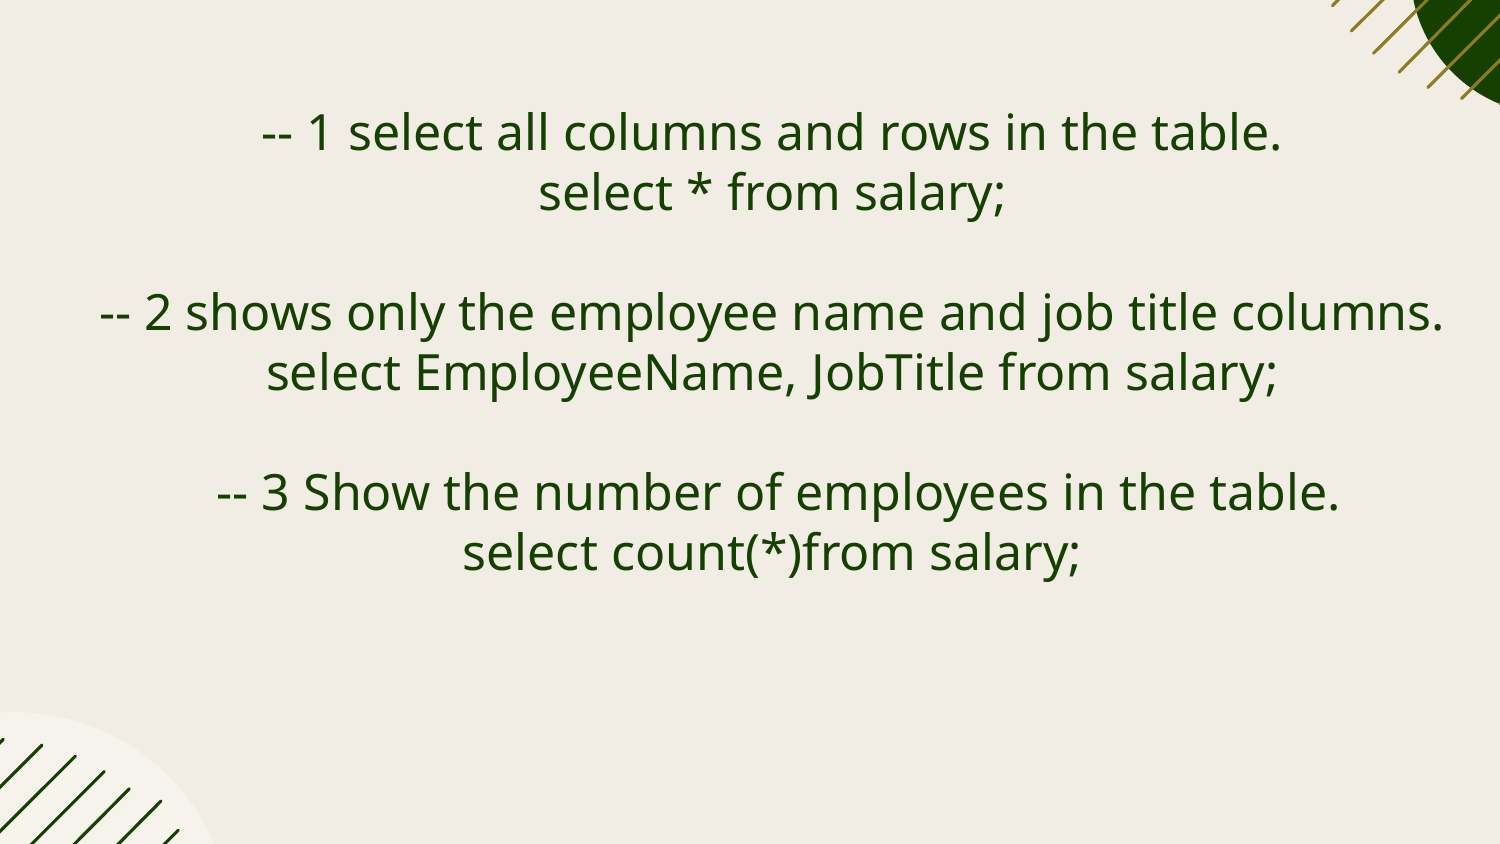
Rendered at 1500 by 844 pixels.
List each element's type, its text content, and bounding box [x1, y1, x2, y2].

title -- 1 select all columns and rows in the table. select * from salary; -- 2 shows only the employee name and job title columns. select EmployeeName, JobTitle from salary; -- 3 Show the number of employees in the table. select count(*)from salary; [69, 85, 1477, 771]
